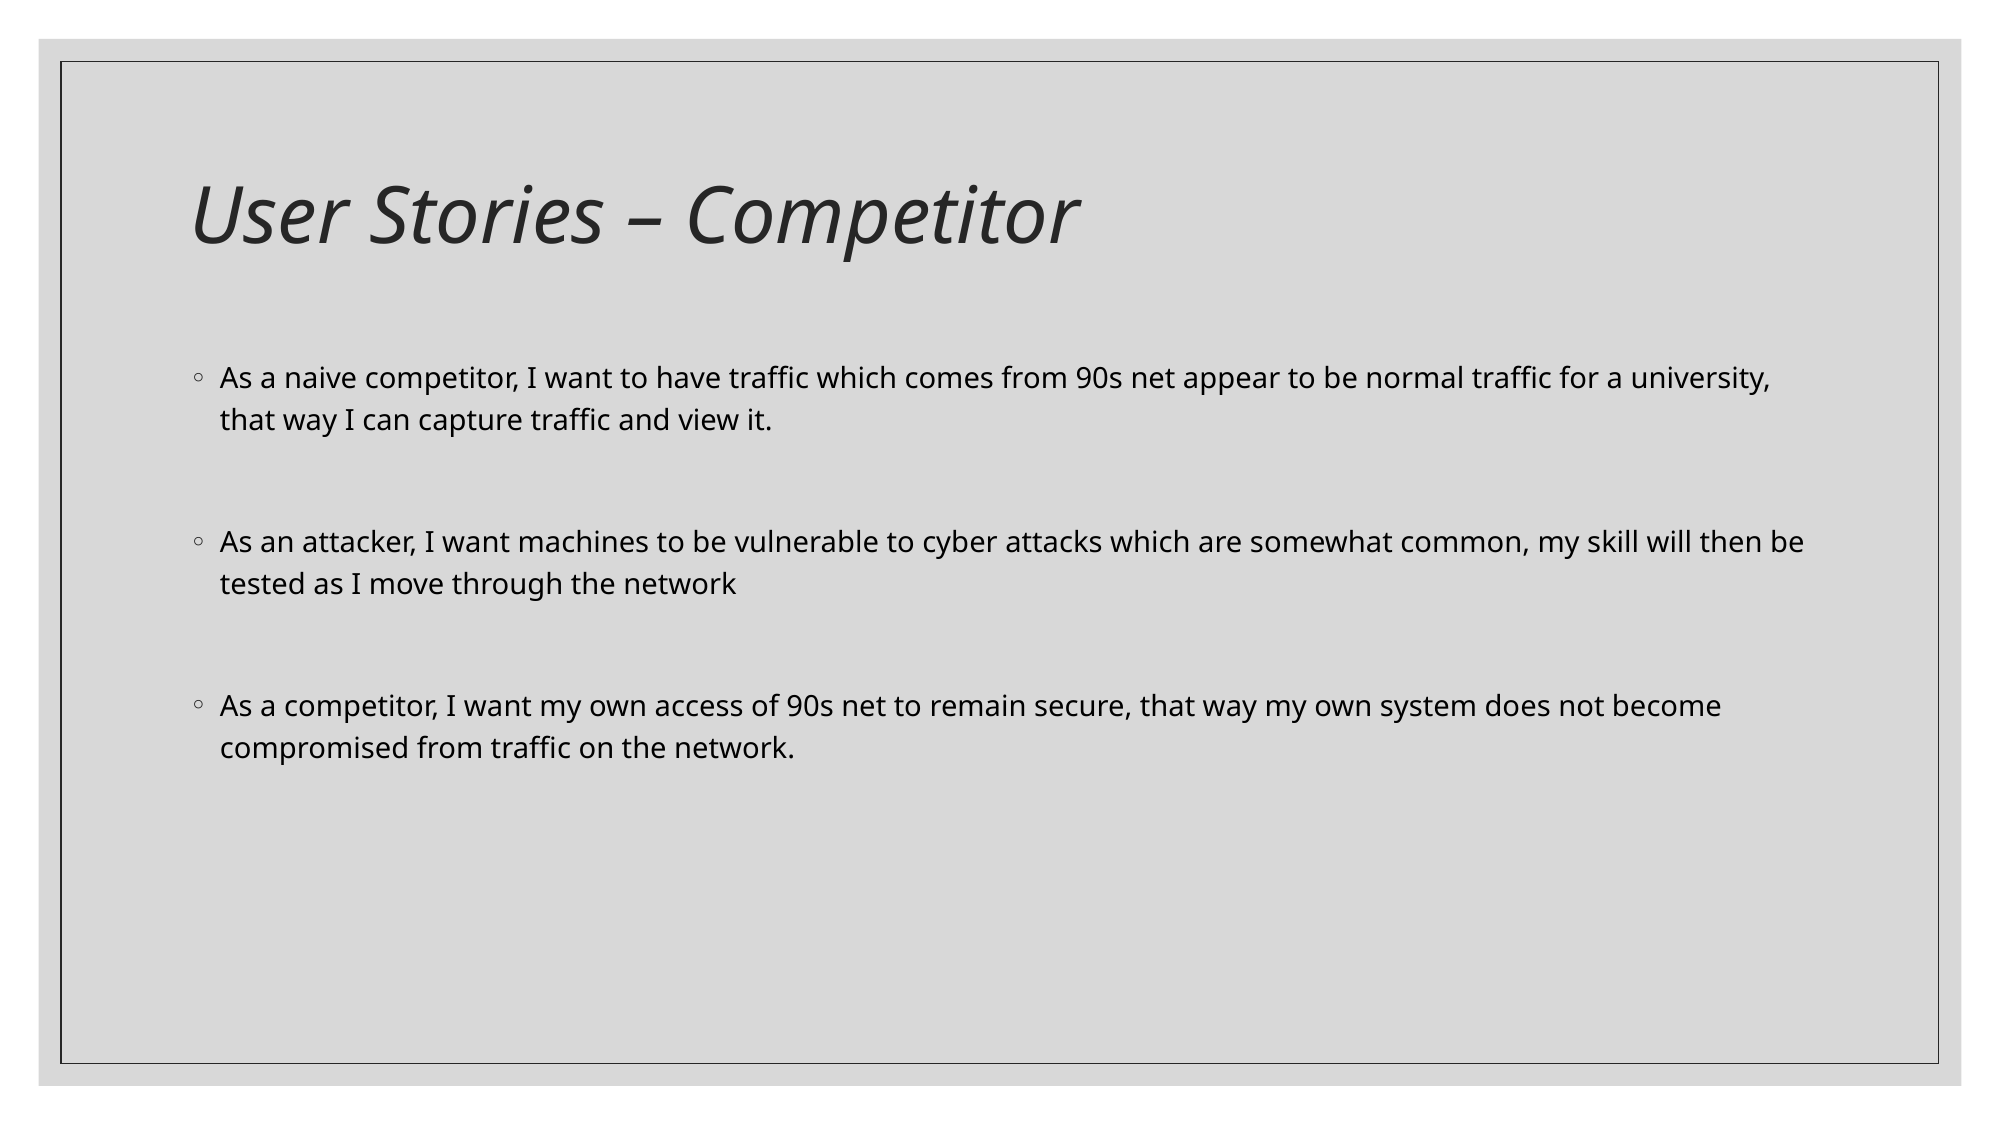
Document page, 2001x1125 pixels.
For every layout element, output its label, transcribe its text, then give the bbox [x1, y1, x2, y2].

list As a naive competitor, I want to have traffic which comes from 90s net appear to be normal traffic for a university, that way I can capture traffic and view it. As an attacker, I want machines to be vulnerable to cyber attacks which are somewhat common, my skill will then be tested as I move through the network As a competitor, I want my own access of 90s net to remain secure, that way my own system does not become compromised from traffic on the network. [174, 345, 1825, 977]
title User Stories – Competitor [174, 105, 1825, 331]
